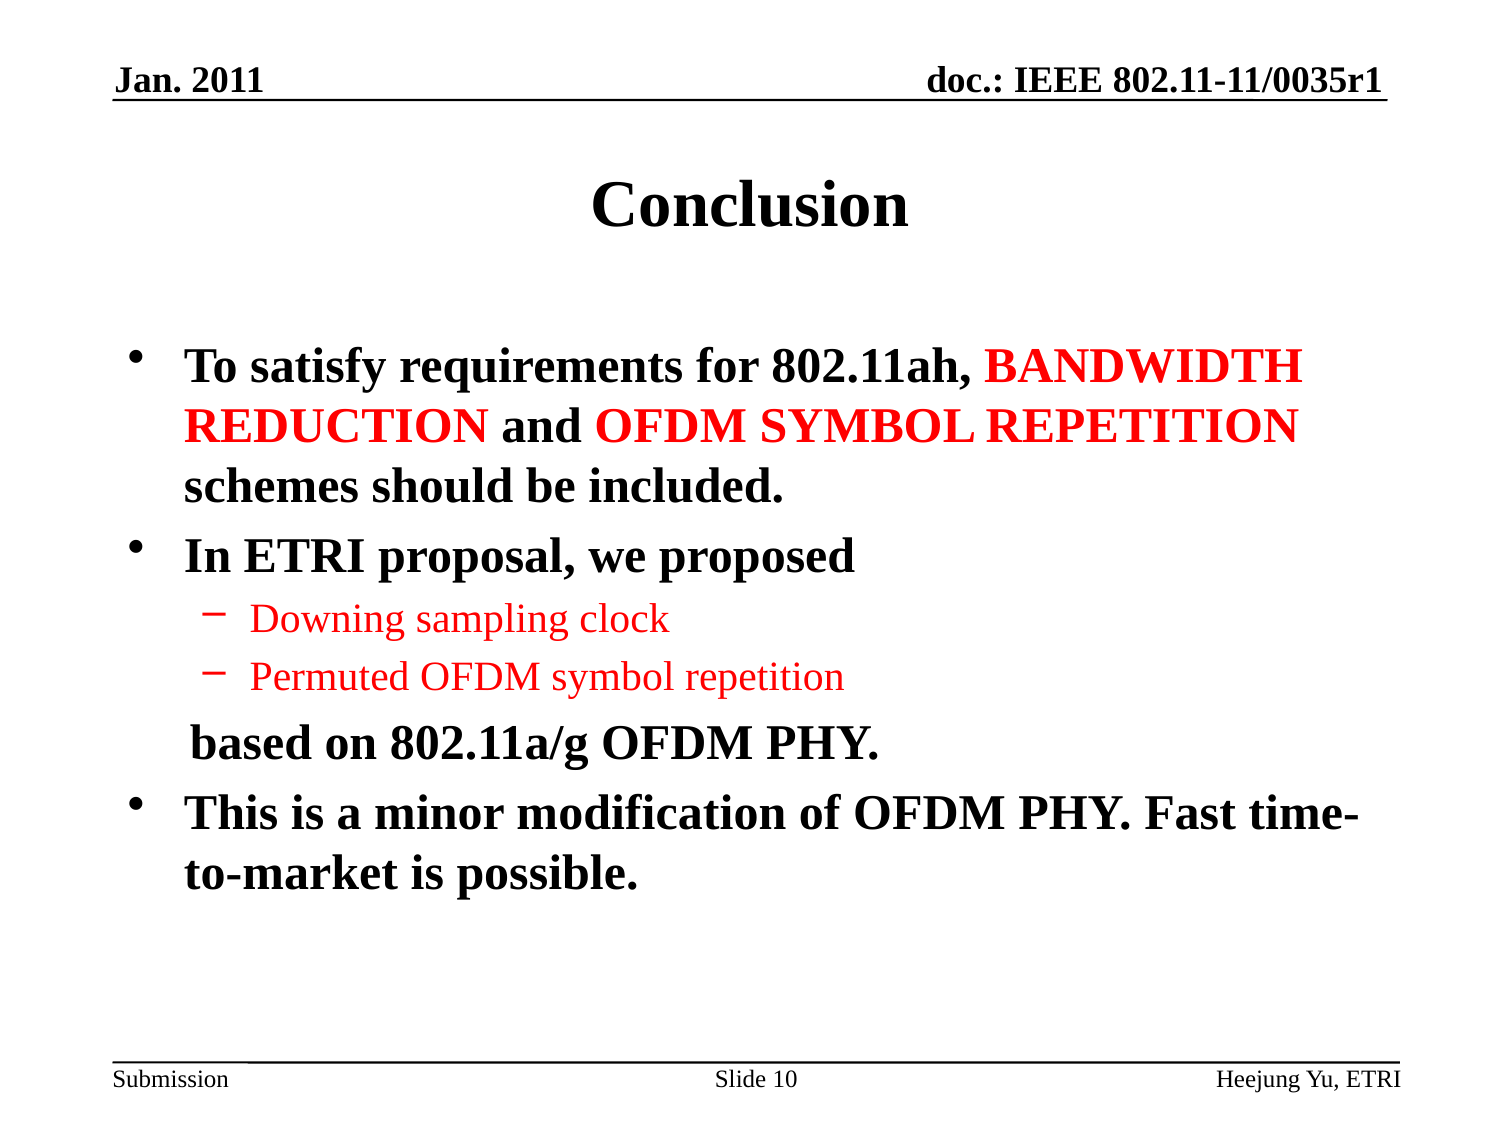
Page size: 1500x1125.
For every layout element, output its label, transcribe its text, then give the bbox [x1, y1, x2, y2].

footer Heejung Yu, ETRI [1213, 1062, 1402, 1093]
title Conclusion [112, 112, 1388, 288]
slide_number Slide 10 [712, 1062, 800, 1093]
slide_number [114, 54, 266, 100]
list To satisfy requirements for 802.11ah, BANDWIDTH REDUCTION and OFDM SYMBOL REPETITION schemes should be included. In ETRI proposal, we proposed Downing sampling clock Permuted OFDM symbol repetition based on 802.11a/g OFDM PHY. This is a minor modification of OFDM PHY. Fast time-to-market is possible. [112, 324, 1388, 1000]
